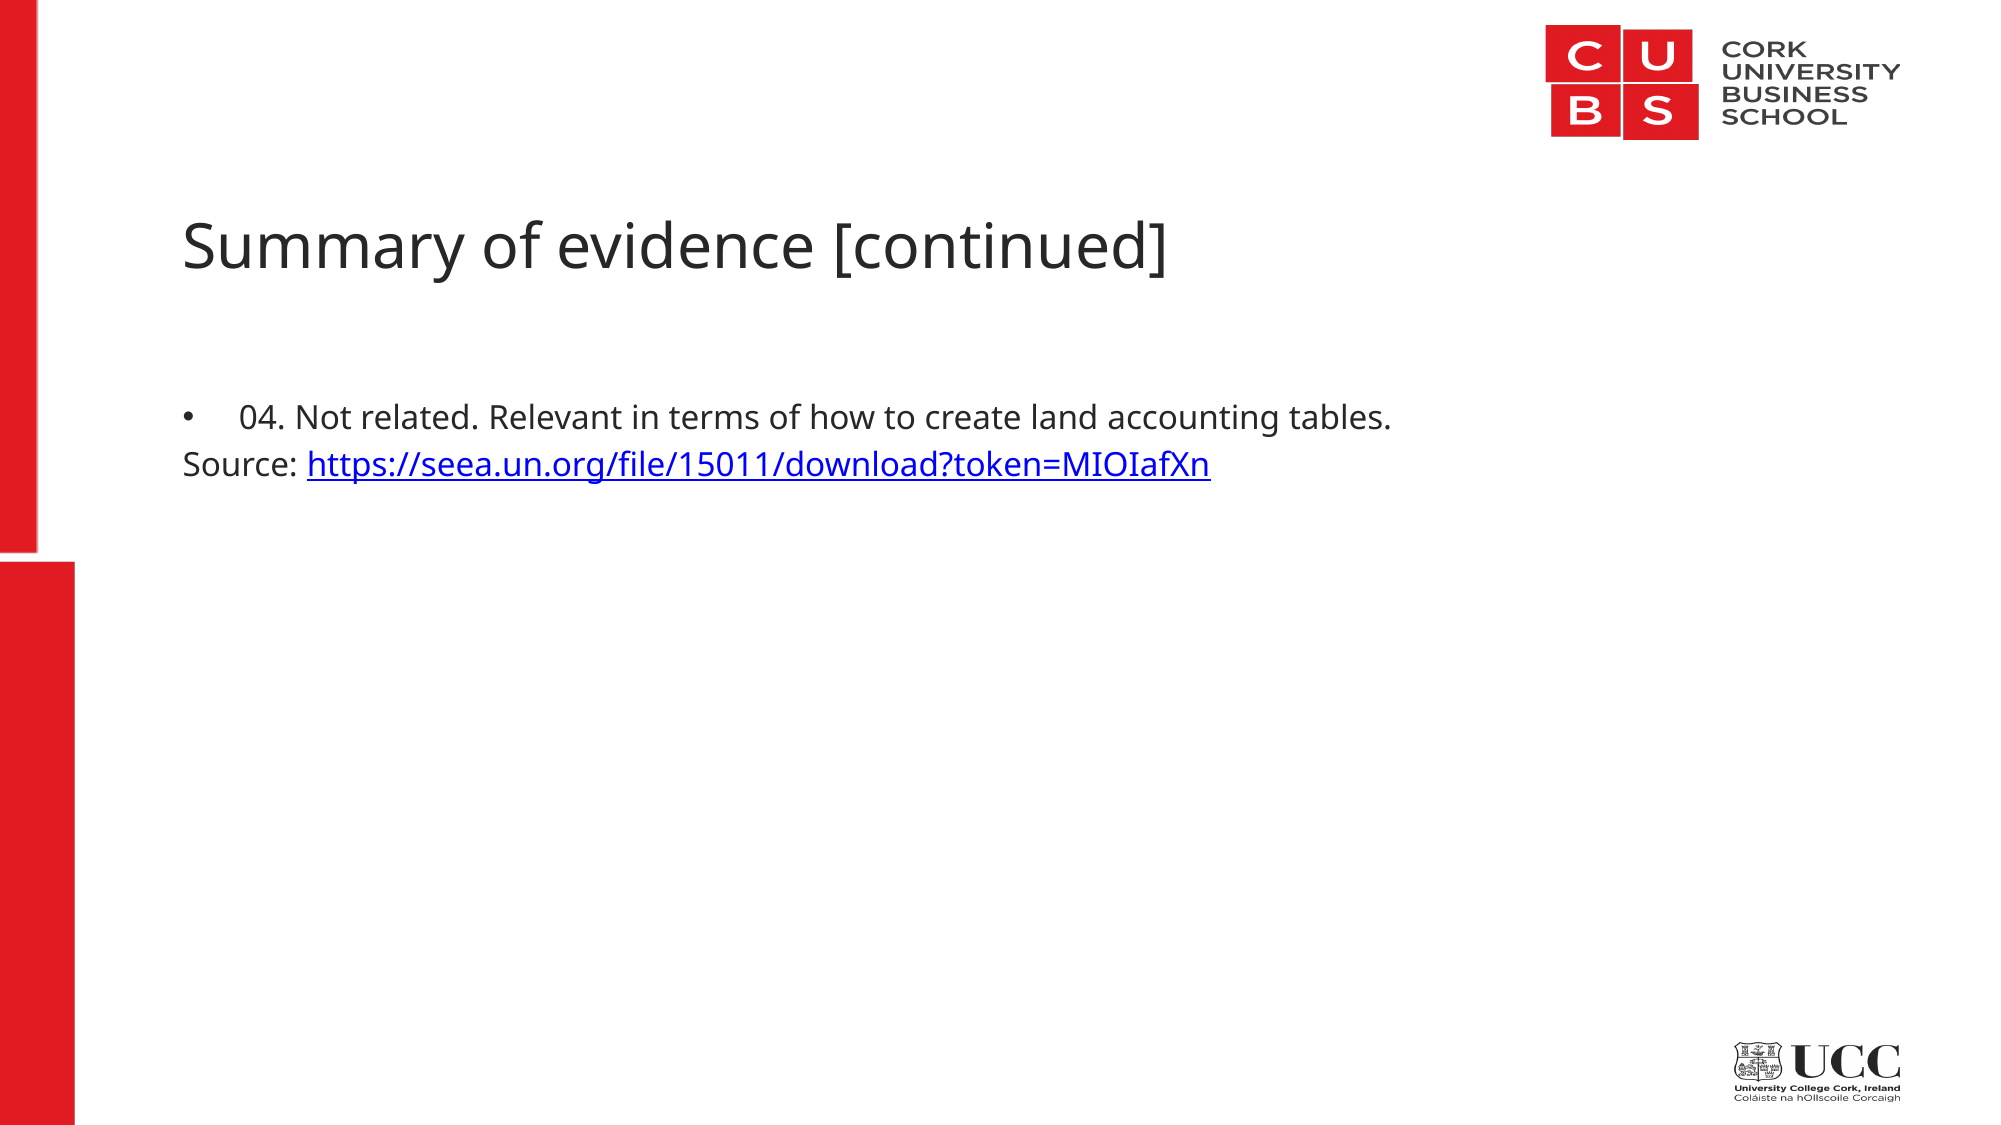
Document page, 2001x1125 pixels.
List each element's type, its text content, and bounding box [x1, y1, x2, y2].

picture [0, 0, 2000, 1125]
list 04. Not related. Relevant in terms of how to create land accounting tables. Source: https://seea.un.org/file/15011/download?token=MIOIafXn [167, 388, 1900, 980]
title Summary of evidence [continued] [167, 154, 1900, 332]
